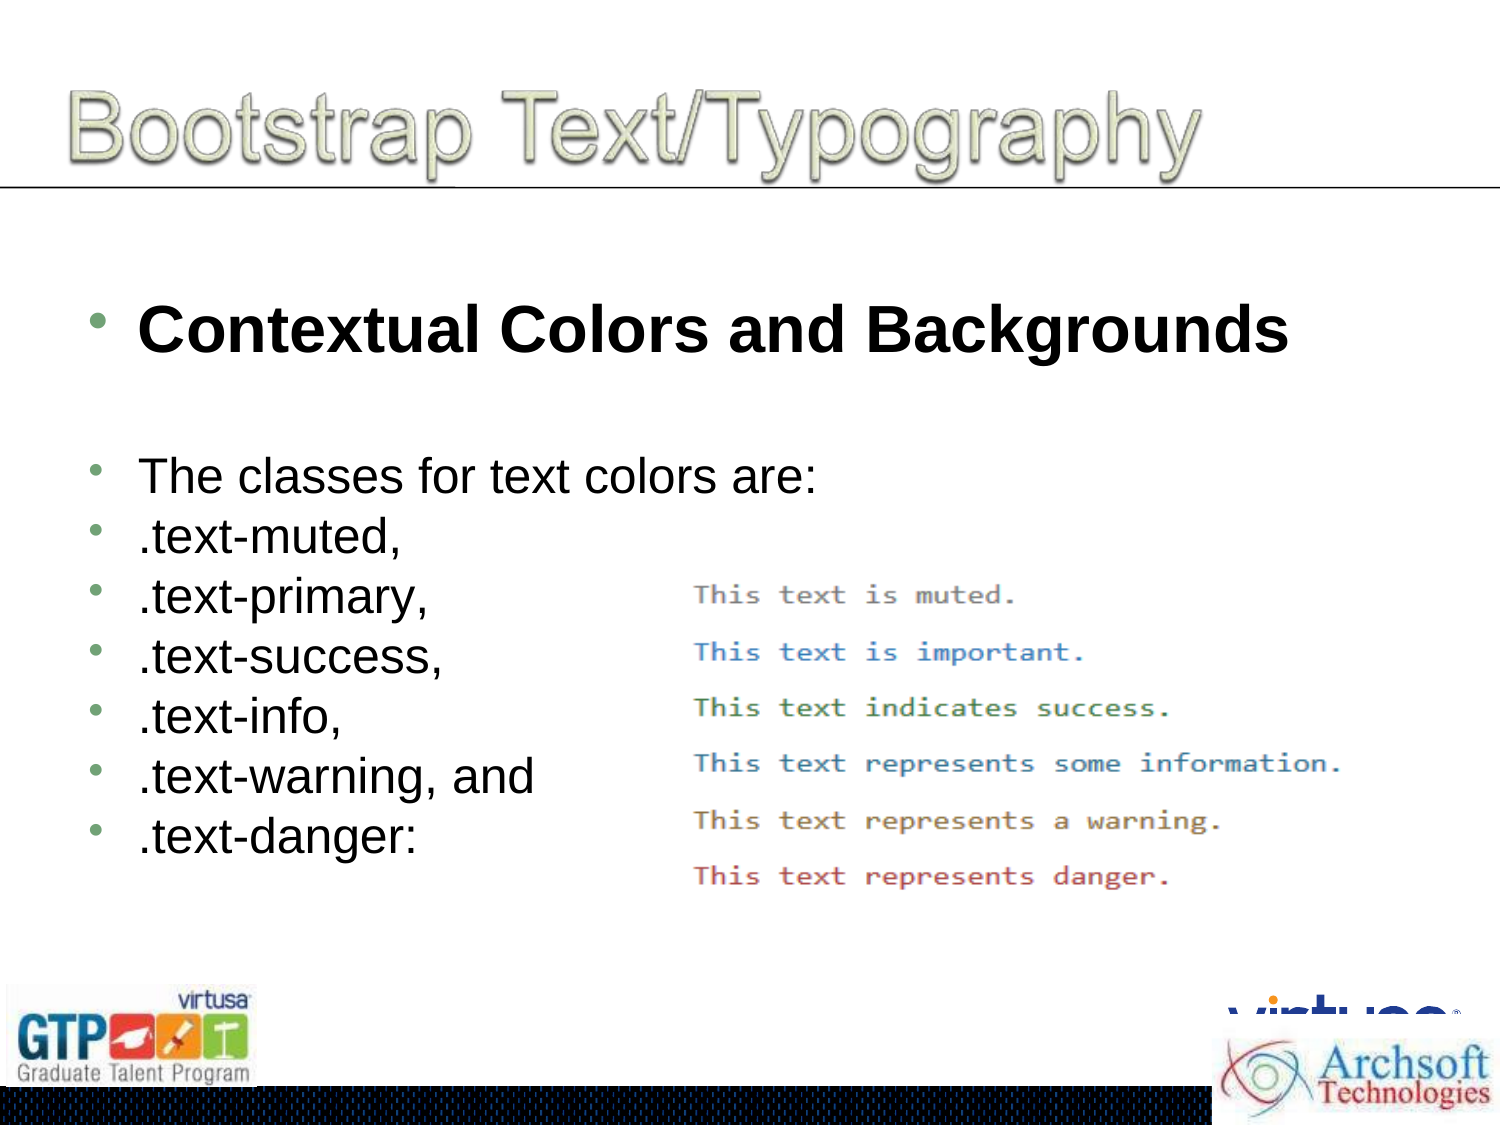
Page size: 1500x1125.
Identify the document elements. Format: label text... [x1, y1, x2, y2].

text_box [684, 562, 1358, 923]
text_box [66, 88, 1207, 189]
text_box [1211, 1014, 1500, 1125]
picture [0, 984, 1211, 1125]
text_box The classes for text colors are: .text-muted, .text-primary, .text-success, .text-info, .text-warning, and .text-danger: [87, 443, 821, 864]
text_box Contextual Colors and Backgrounds [87, 286, 1296, 367]
